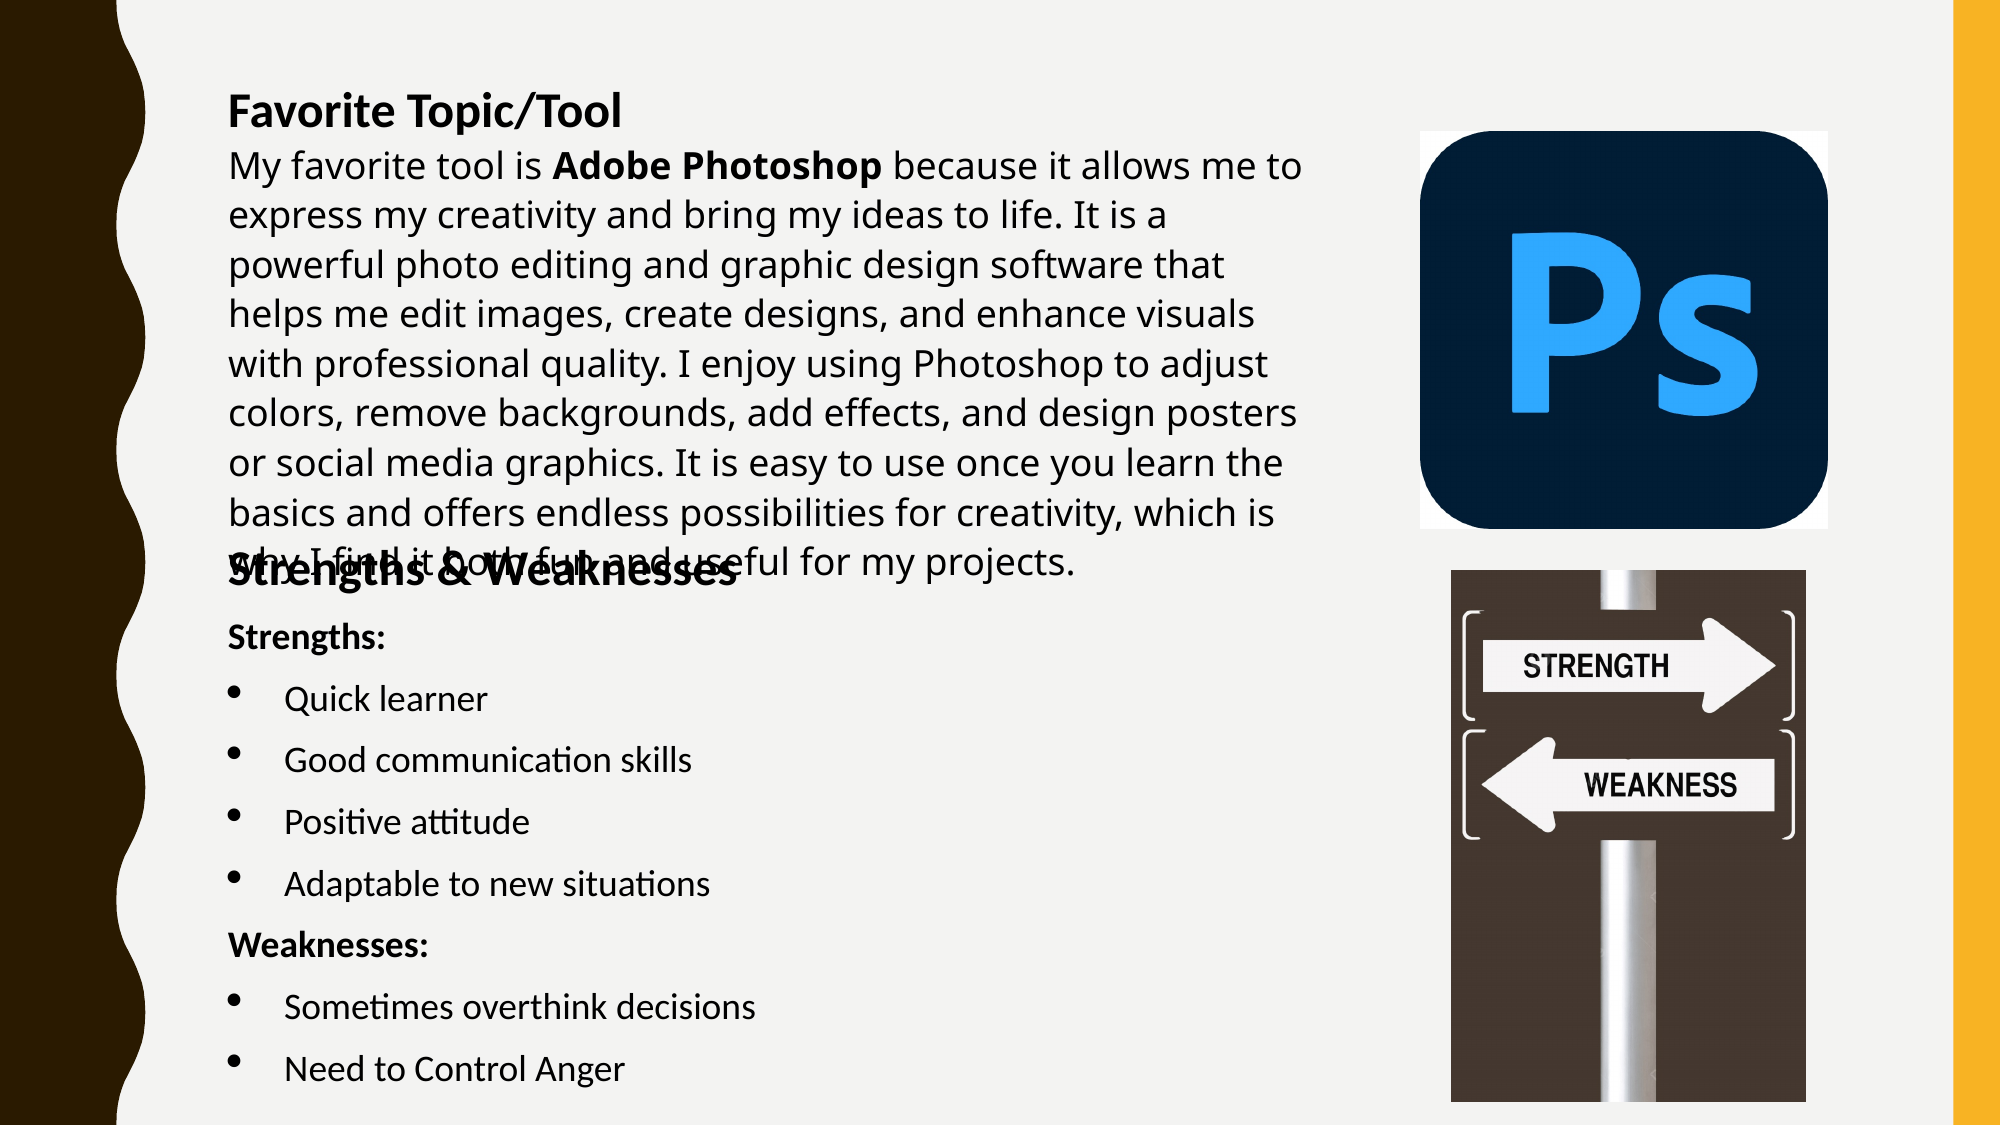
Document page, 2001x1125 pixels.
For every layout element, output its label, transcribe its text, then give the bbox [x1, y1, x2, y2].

picture [1420, 131, 1828, 529]
list Favorite Topic/Tool My favorite tool is Adobe Photoshop because it allows me to express my creativity and bring my ideas to life. It is a powerful photo editing and graphic design software that helps me edit images, create designs, and enhance visuals with professional quality. I enjoy using Photoshop to adjust colors, remove backgrounds, add effects, and design posters or social media graphics. It is easy to use once you learn the basics and offers endless possibilities for creativity, which is why I find it both fun and useful for my projects. [213, 64, 1319, 597]
text_box Strengths & Weaknesses Strengths: Quick learner Good communication skills Positive attitude Adaptable to new situations Weaknesses: Sometimes overthink decisions Need to Control Anger [213, 528, 1221, 1097]
picture [1451, 570, 1806, 1103]
